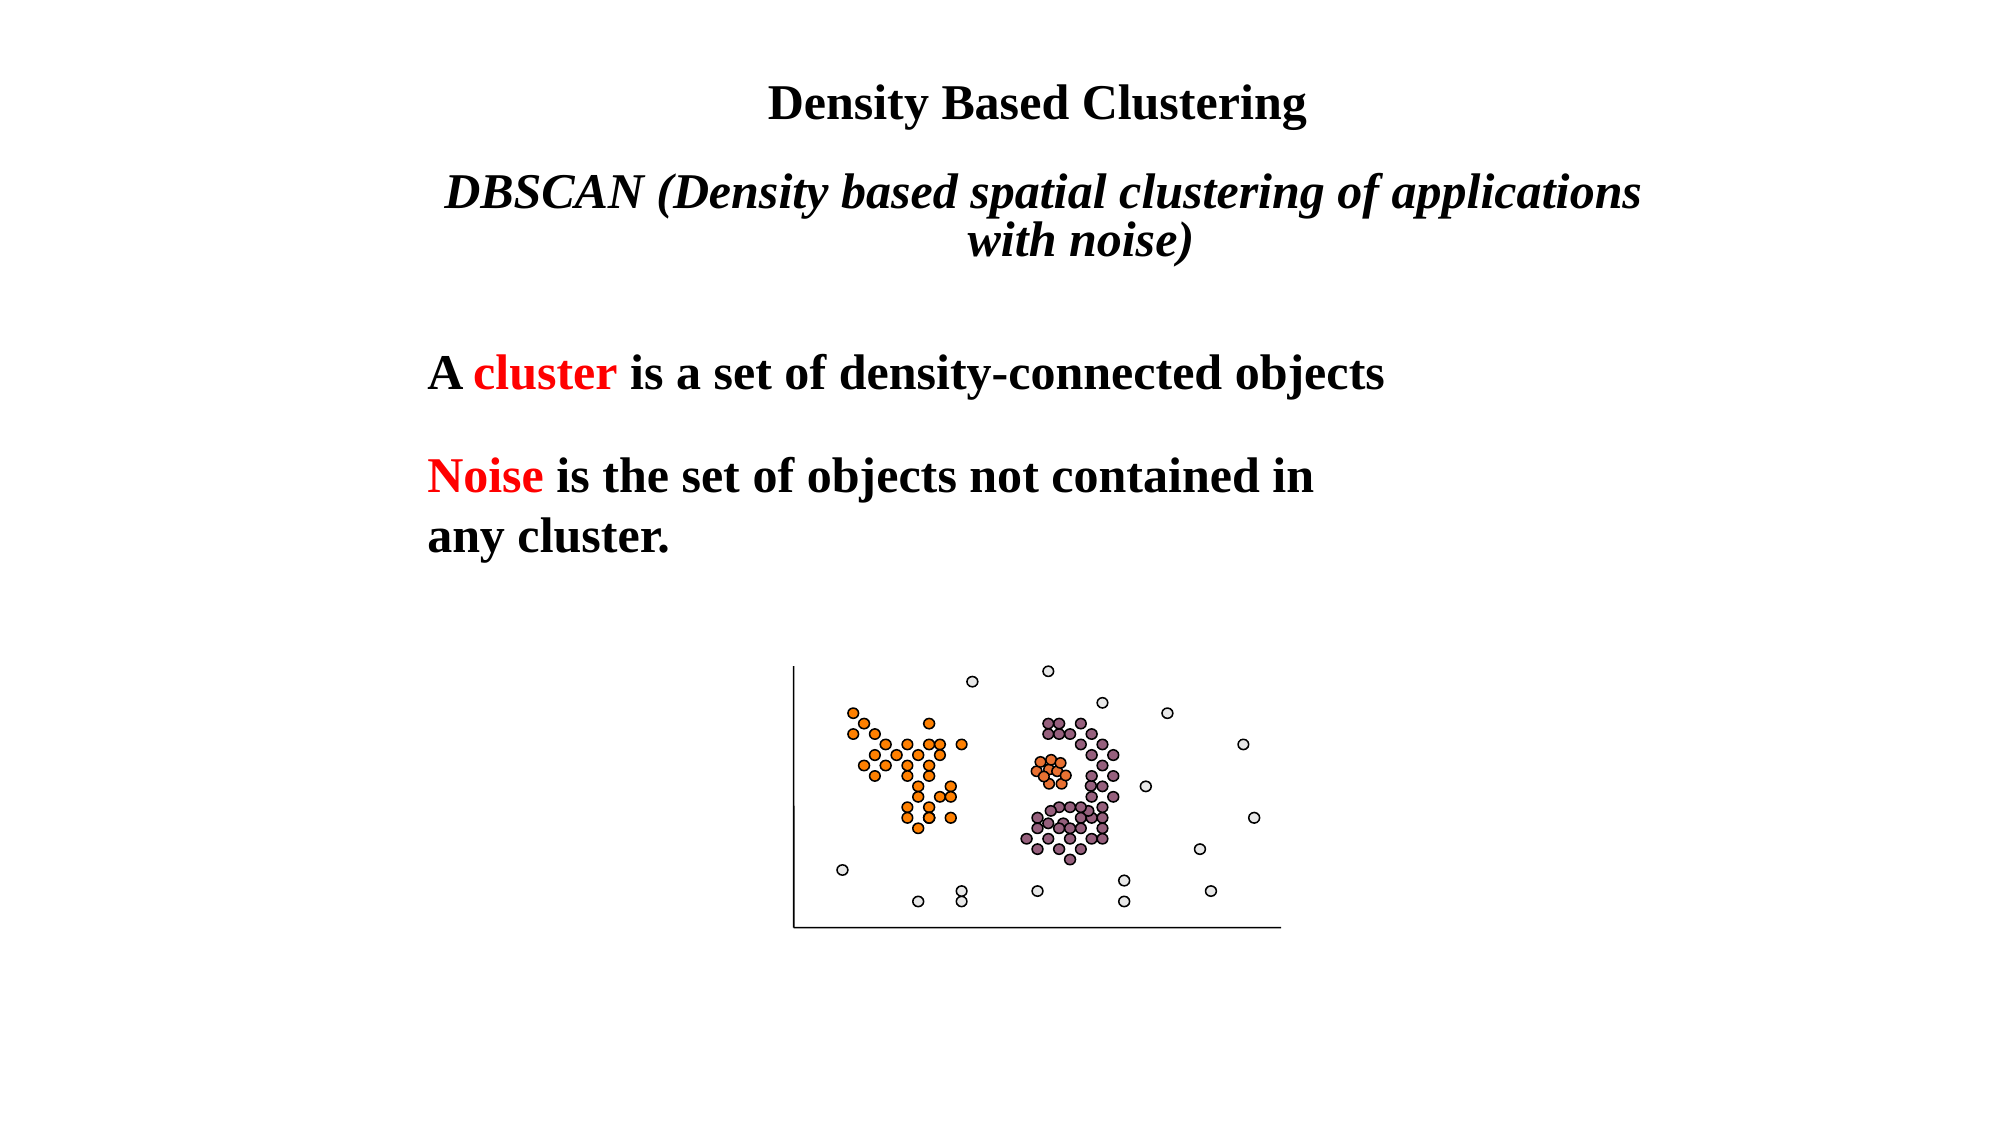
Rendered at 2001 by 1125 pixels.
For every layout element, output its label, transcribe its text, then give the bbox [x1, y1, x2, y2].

text_box Noise is the set of objects not contained in any cluster. [412, 434, 1371, 570]
text_box Density Based Clustering [375, 62, 1700, 138]
text_box A cluster is a set of density-connected objects [412, 332, 1469, 407]
text_box DBSCAN (Density based spatial clustering of applications with noise) [412, 162, 1675, 238]
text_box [793, 665, 1282, 929]
